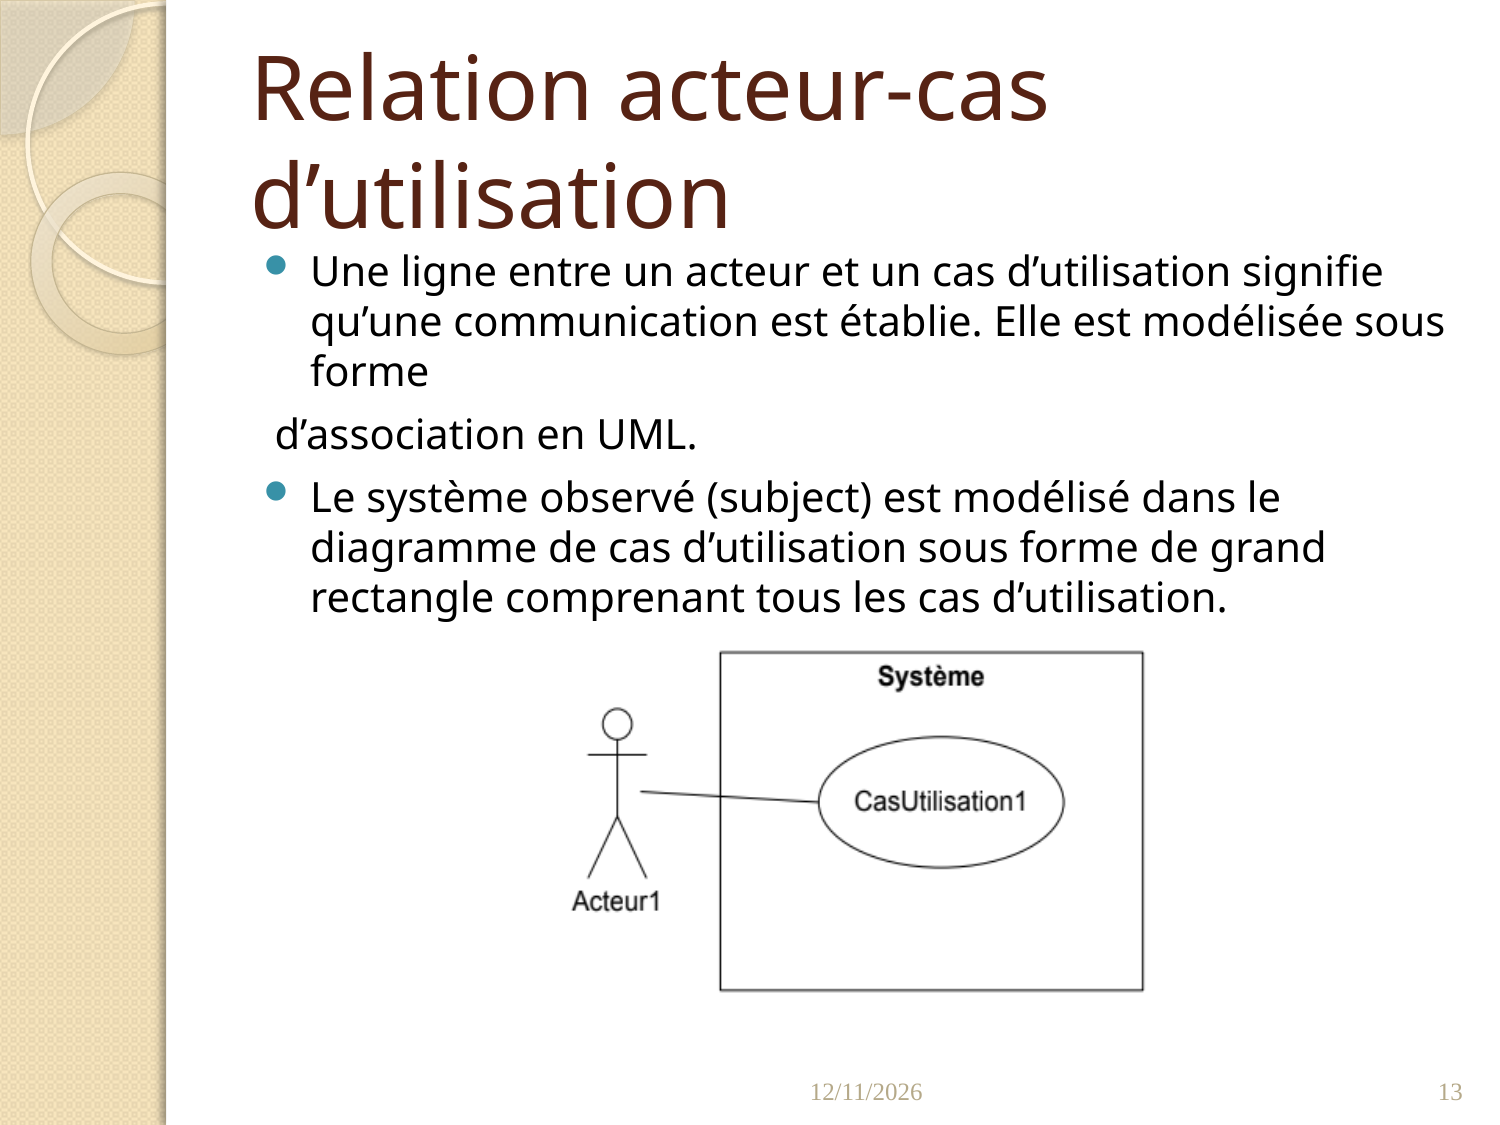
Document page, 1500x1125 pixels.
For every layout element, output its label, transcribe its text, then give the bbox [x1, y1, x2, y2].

slide_number 13 [1413, 1034, 1488, 1113]
list Une ligne entre un acteur et un cas d’utilisation signifie qu’une communication est établie. Elle est modélisée sous forme d’association en UML. Le système observé (subject) est modélisé dans le diagramme de cas d’utilisation sous forme de grand rectangle comprenant tous les cas d’utilisation. [235, 237, 1466, 657]
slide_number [587, 1034, 938, 1113]
title Relation acteur-cas d’utilisation [235, 45, 1466, 233]
picture [537, 621, 1165, 1016]
